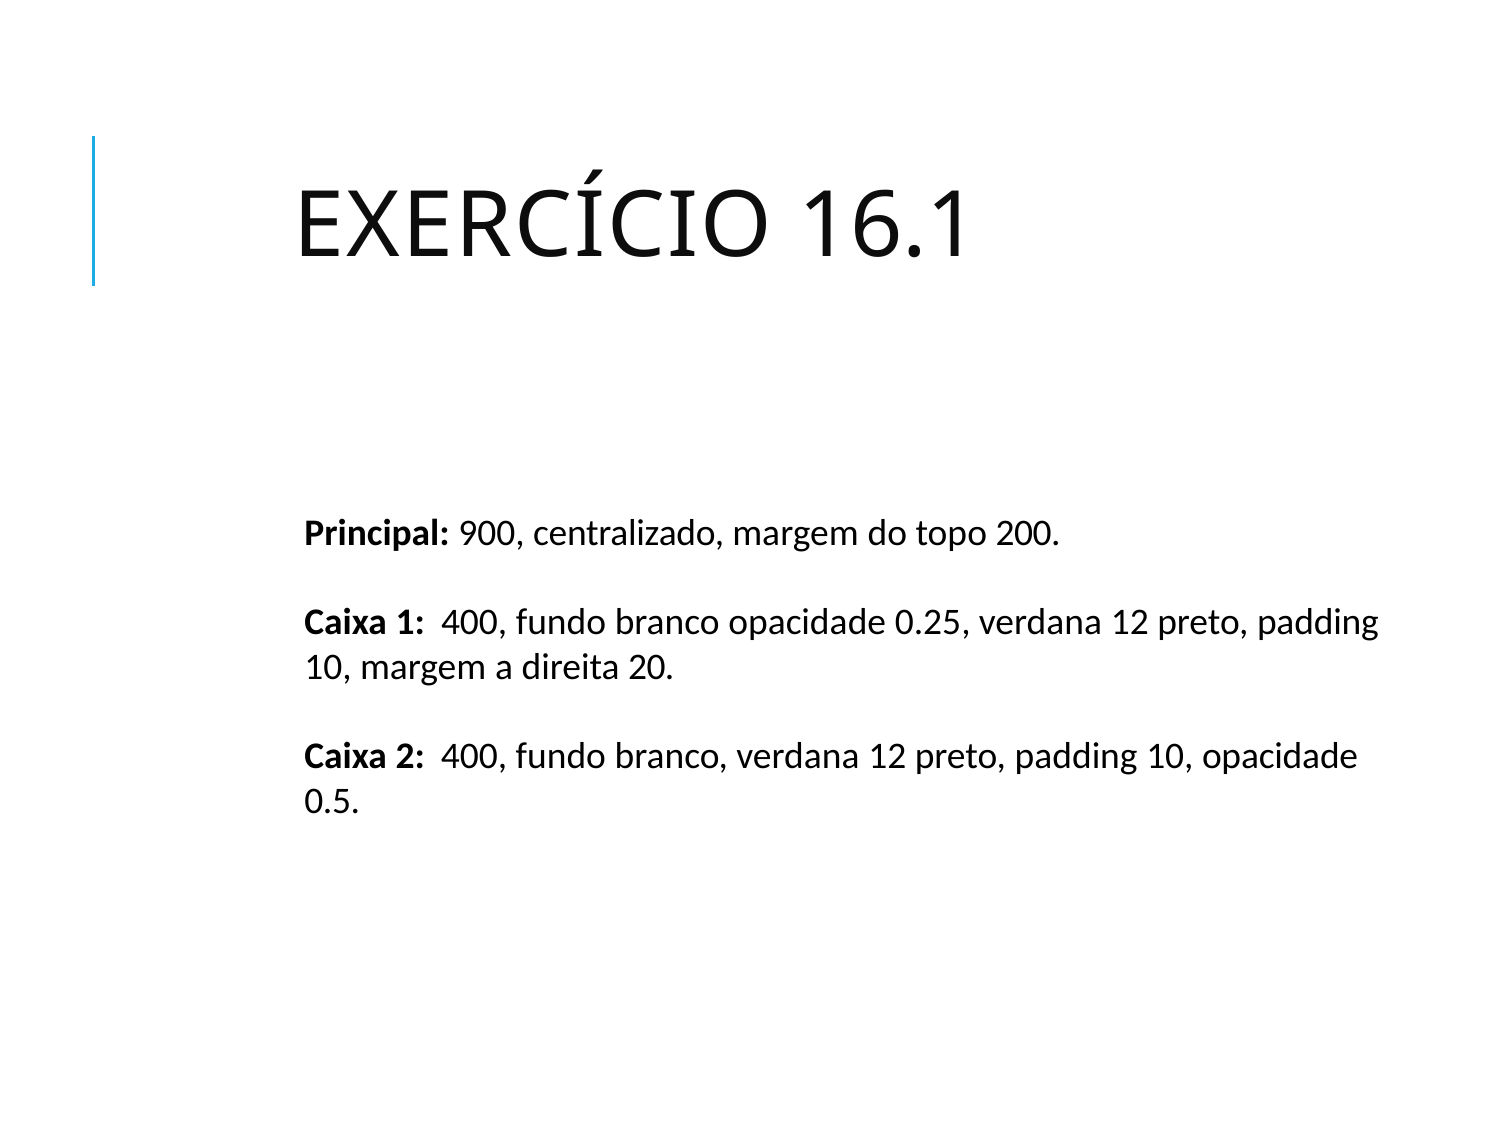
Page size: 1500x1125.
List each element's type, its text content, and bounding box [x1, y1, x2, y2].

text_box Principal: 900, centralizado, margem do topo 200. Caixa 1: 400, fundo branco opacidade 0.25, verdana 12 preto, padding 10, margem a direita 20. Caixa 2: 400, fundo branco, verdana 12 preto, padding 10, opacidade 0.5. [302, 505, 1386, 822]
title Exercício 16.1 [126, 123, 1322, 314]
